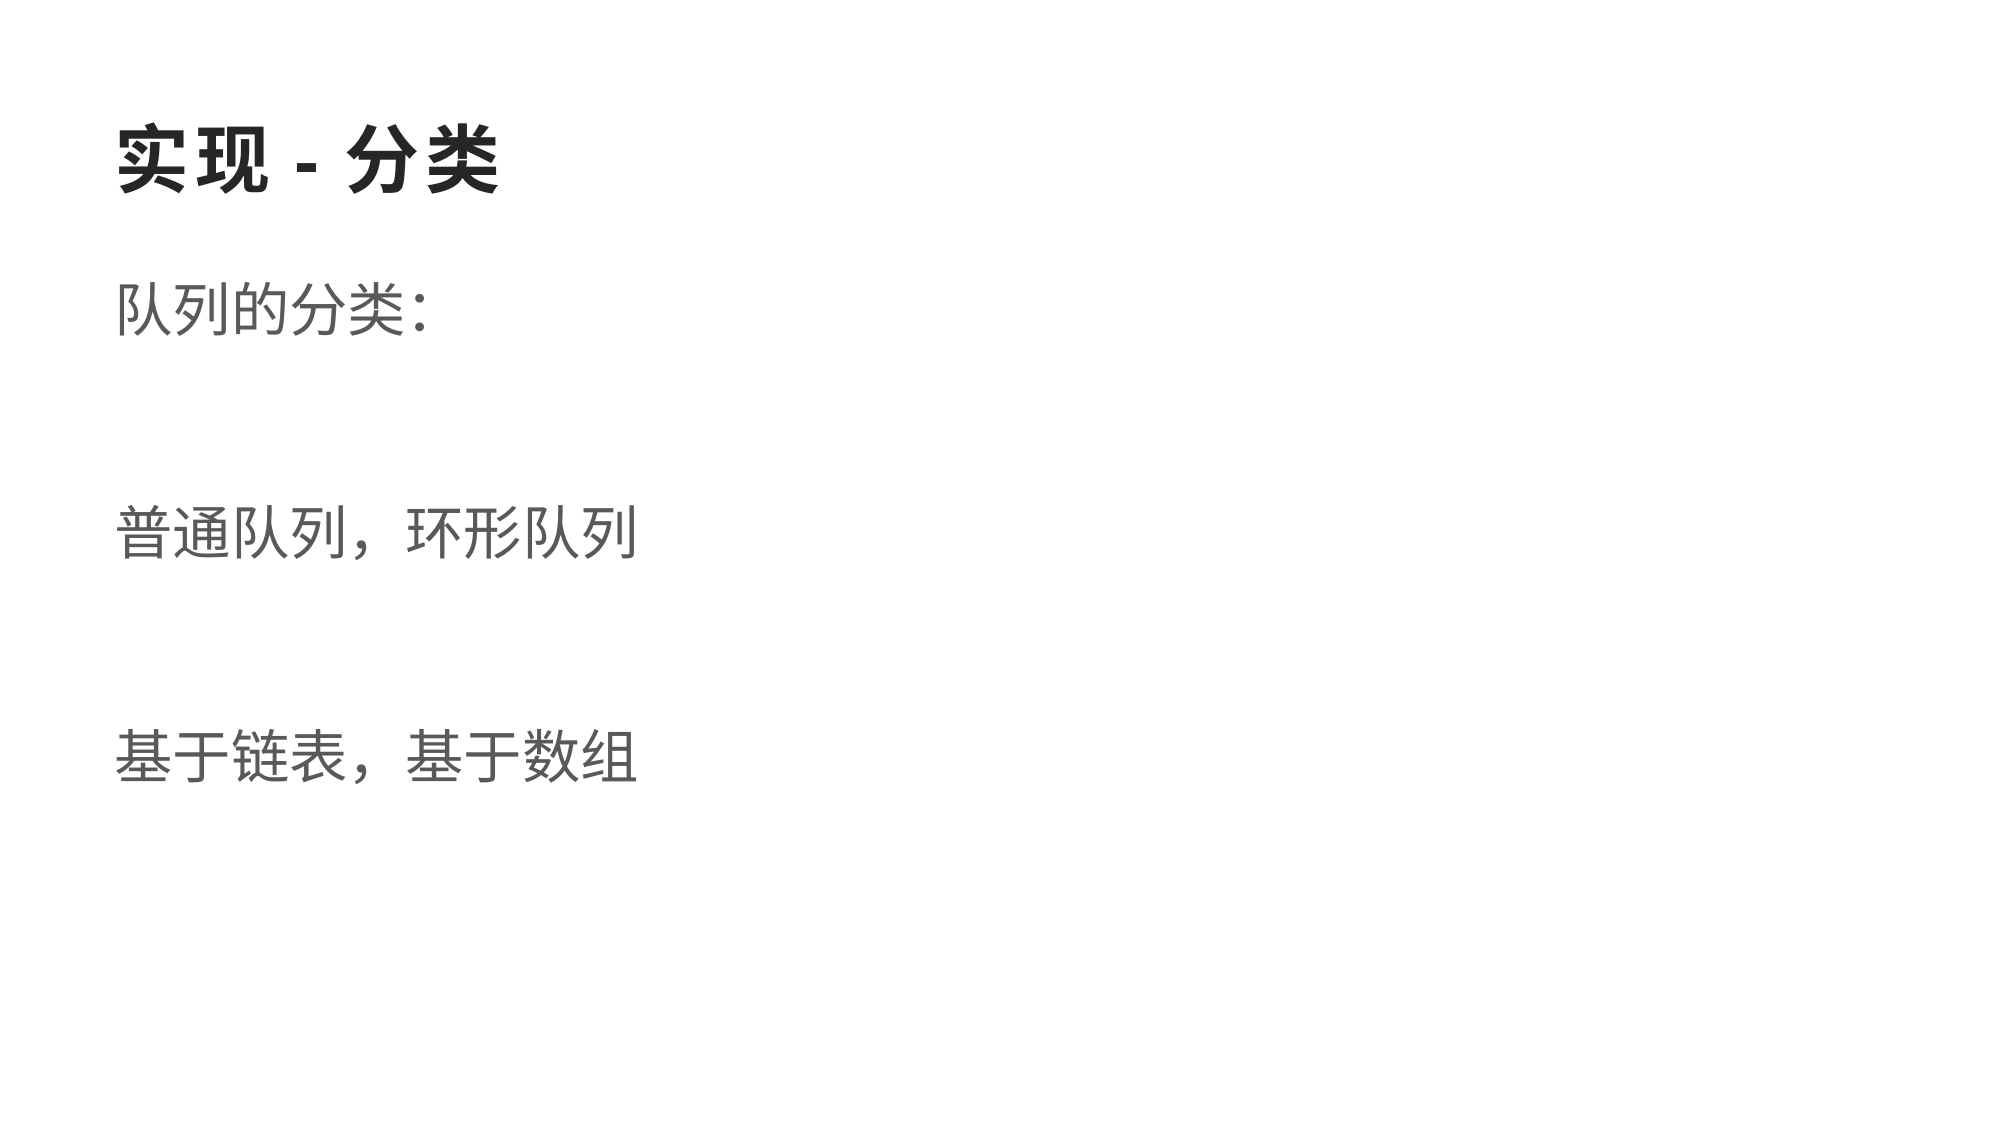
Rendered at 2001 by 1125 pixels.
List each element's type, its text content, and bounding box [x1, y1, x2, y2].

title 实现-分类 [99, 99, 1900, 216]
list 队列的分类： 普通队列，环形队列 基于链表，基于数组 [99, 244, 1900, 1026]
